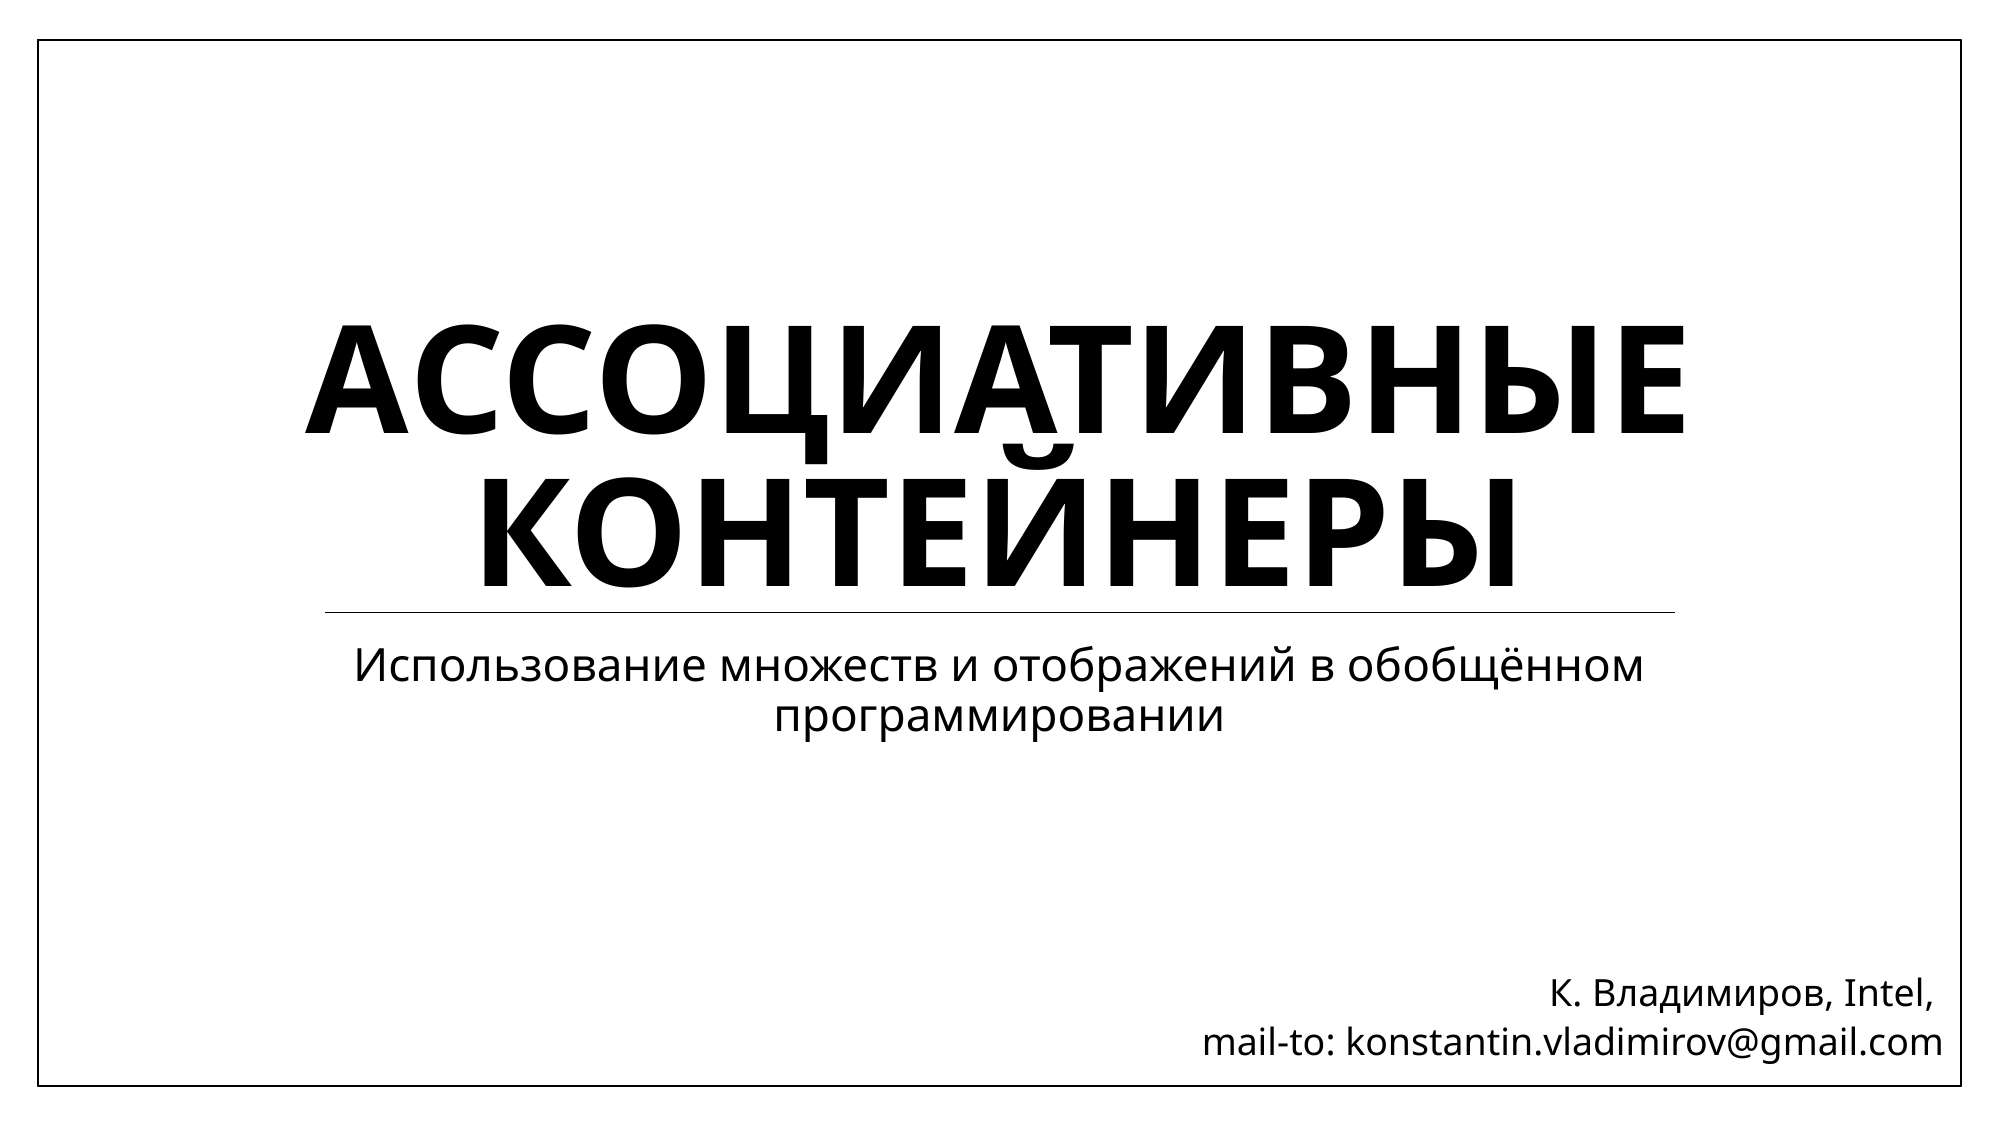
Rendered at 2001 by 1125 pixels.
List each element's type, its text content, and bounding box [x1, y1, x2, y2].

title Ассоциативные контейнеры [182, 144, 1818, 625]
subtitle Использование множеств и отображений в обобщённом программировании [280, 634, 1719, 863]
